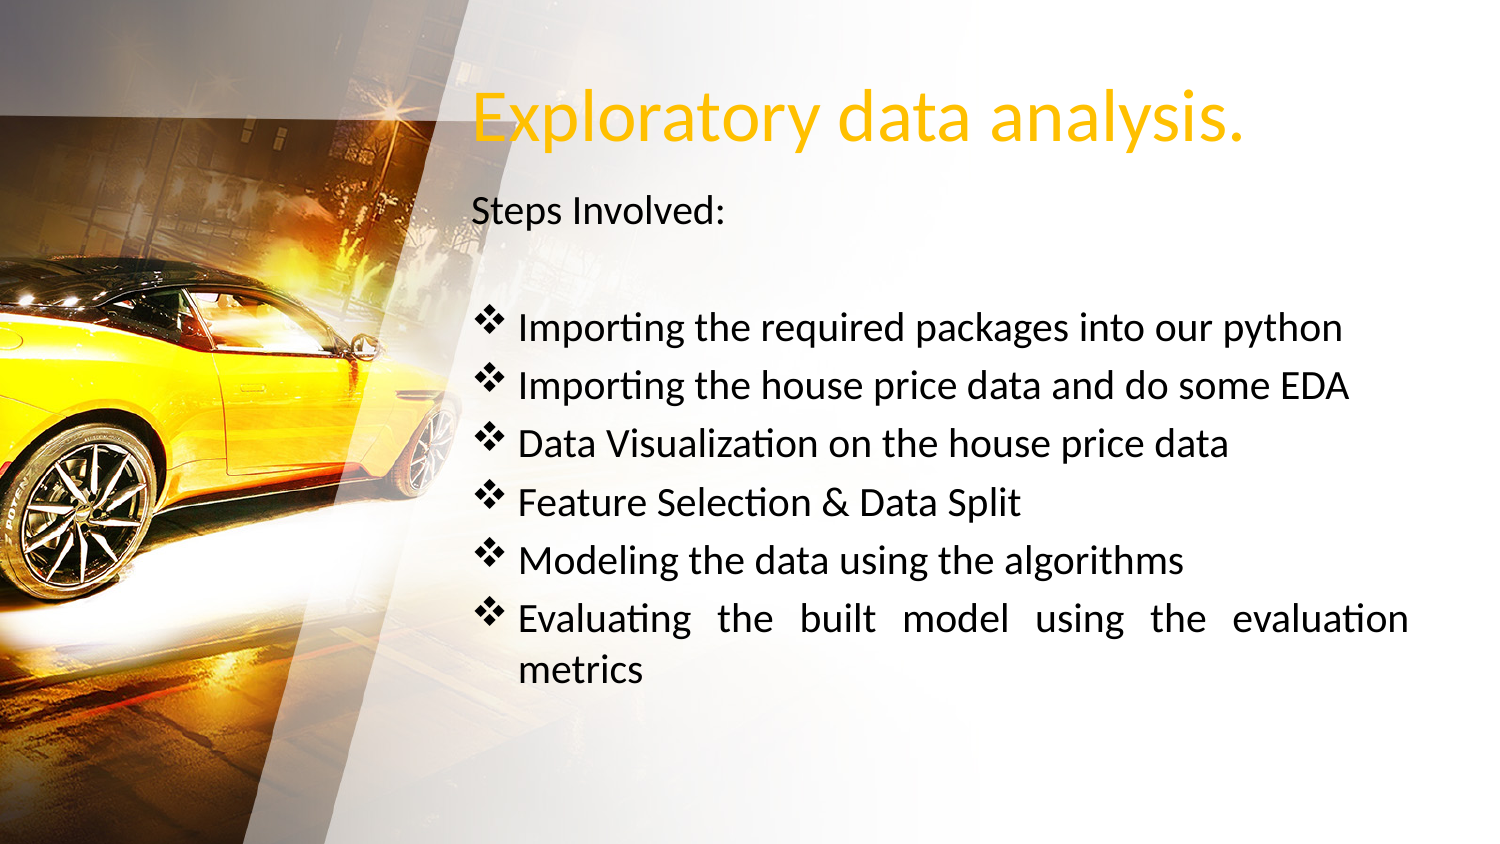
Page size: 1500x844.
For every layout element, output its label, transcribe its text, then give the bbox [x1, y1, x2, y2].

list Steps Involved: Importing the required packages into our python Importing the house price data and do some EDA Data Visualization on the house price data Feature Selection & Data Split Modeling the data using the algorithms Evaluating the built model using the evaluation metrics [456, 175, 1425, 770]
picture [0, 0, 1500, 844]
title Exploratory data analysis. [456, 52, 1423, 172]
